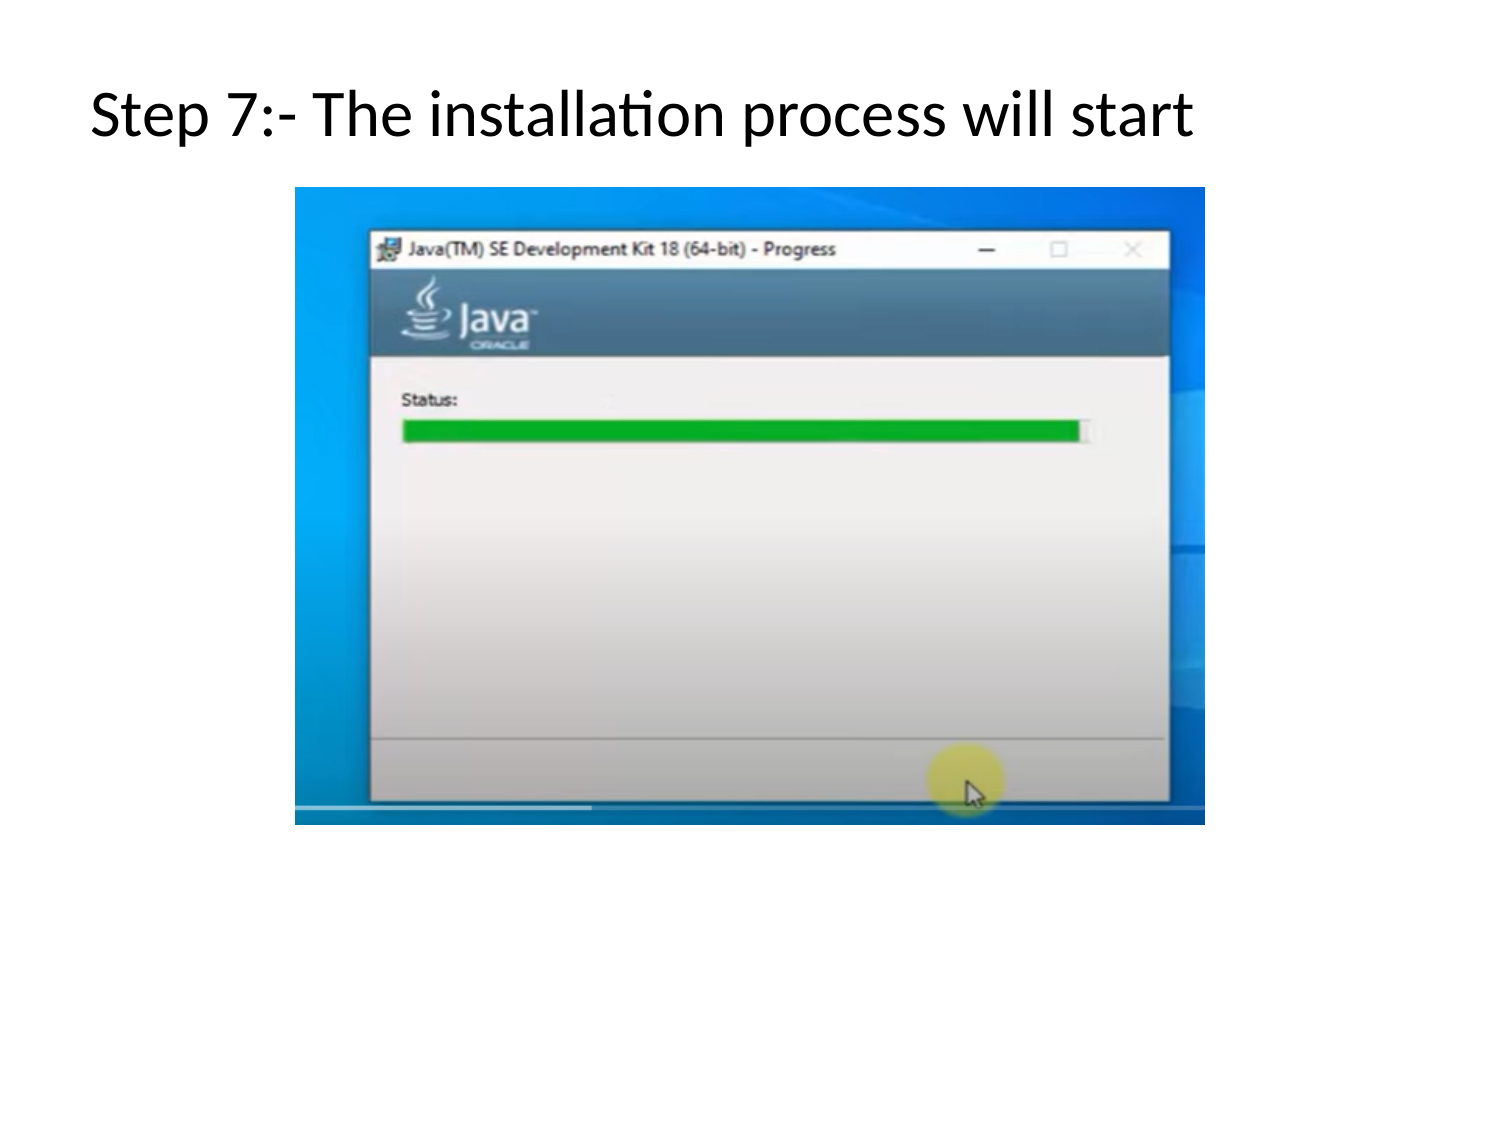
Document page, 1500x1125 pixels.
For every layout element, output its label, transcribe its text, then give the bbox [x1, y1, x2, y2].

picture [295, 187, 1205, 826]
list Step 7:- The installation process will start [75, 62, 1425, 1088]
